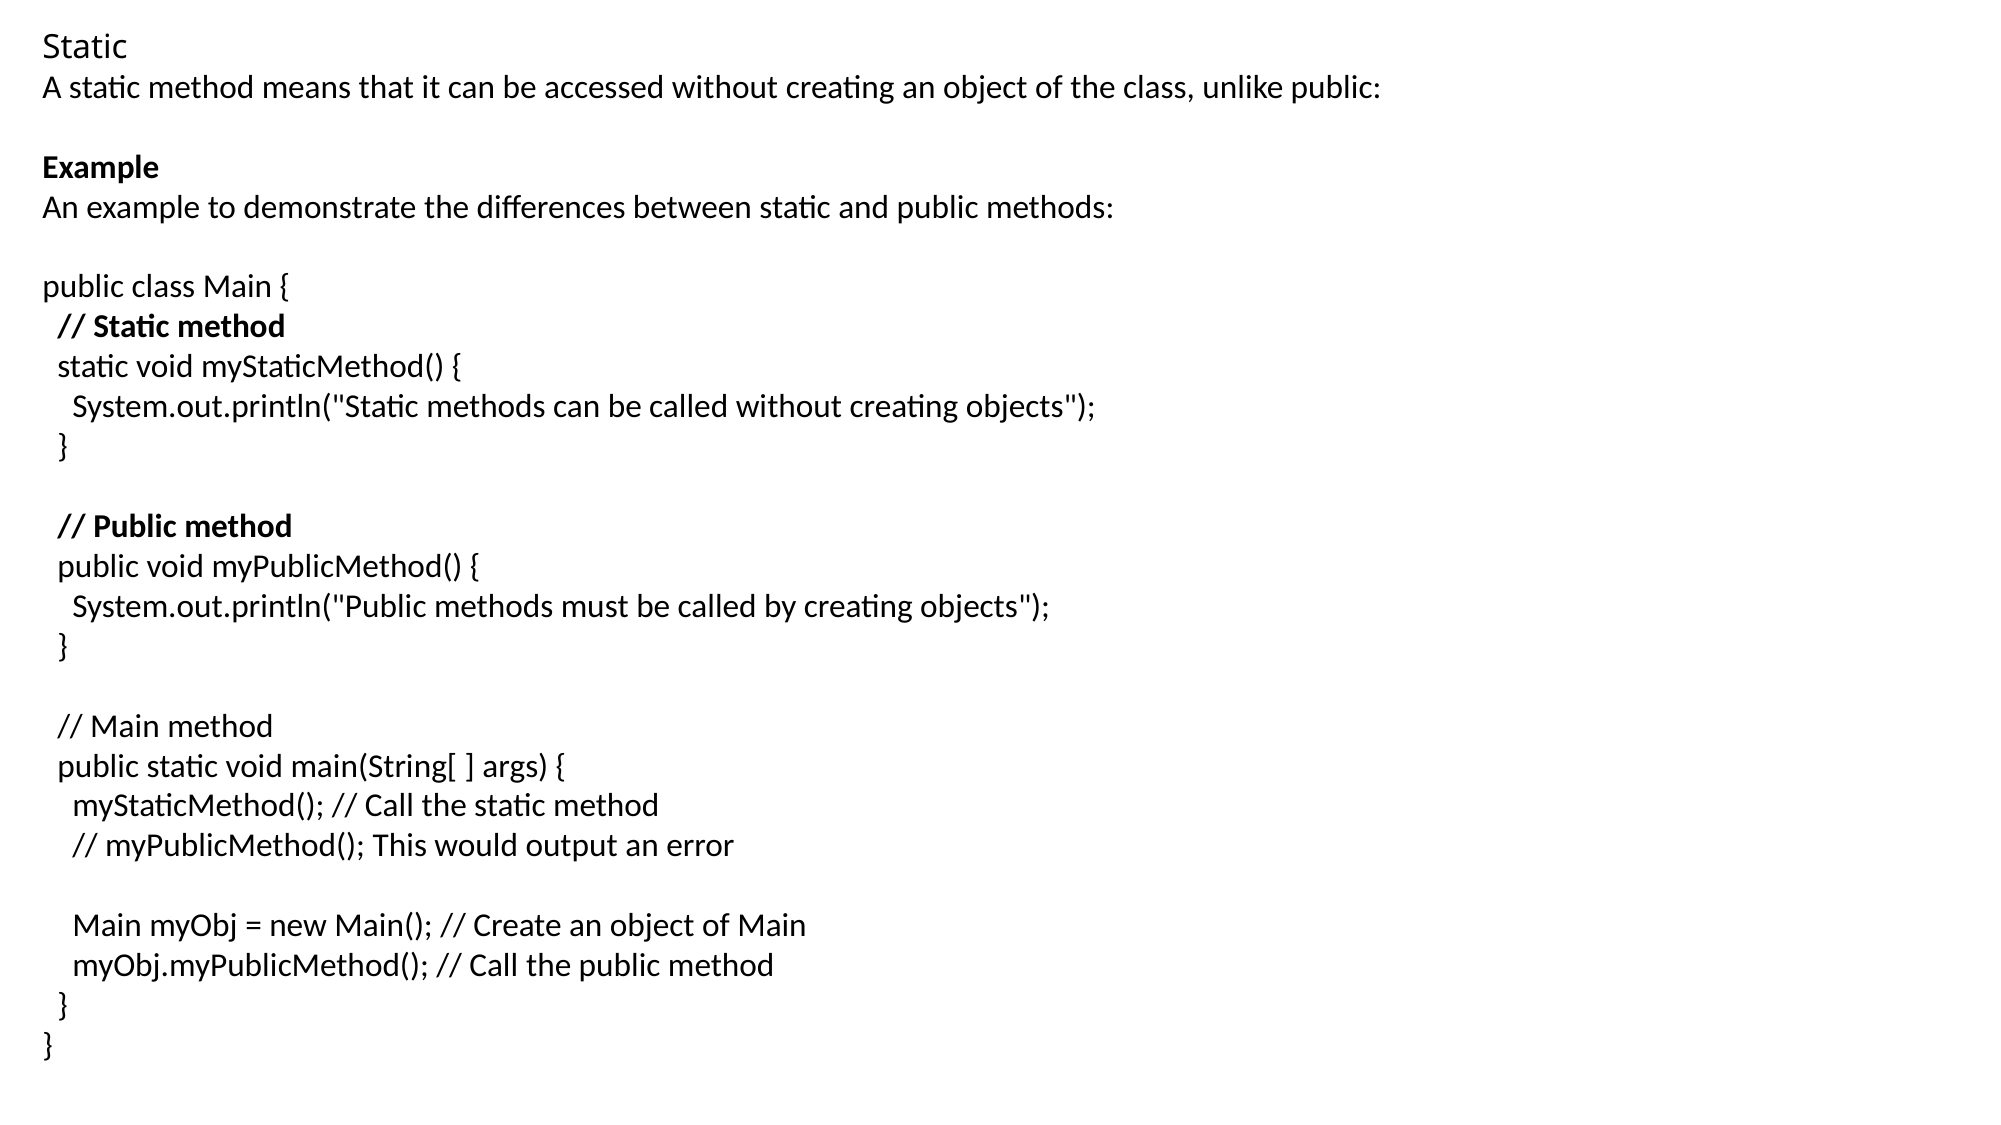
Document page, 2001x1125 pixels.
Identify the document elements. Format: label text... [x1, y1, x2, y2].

text_box Static A static method means that it can be accessed without creating an object of the class, unlike public: Example An example to demonstrate the differences between static and public methods: public class Main { // Static method static void myStaticMethod() { System.out.println("Static methods can be called without creating objects"); } // Public method public void myPublicMethod() { System.out.println("Public methods must be called by creating objects"); } // Main method public static void main(String[ ] args) { myStaticMethod(); // Call the static method // myPublicMethod(); This would output an error Main myObj = new Main(); // Create an object of Main myObj.myPublicMethod(); // Call the public method } } [27, 17, 1973, 1071]
